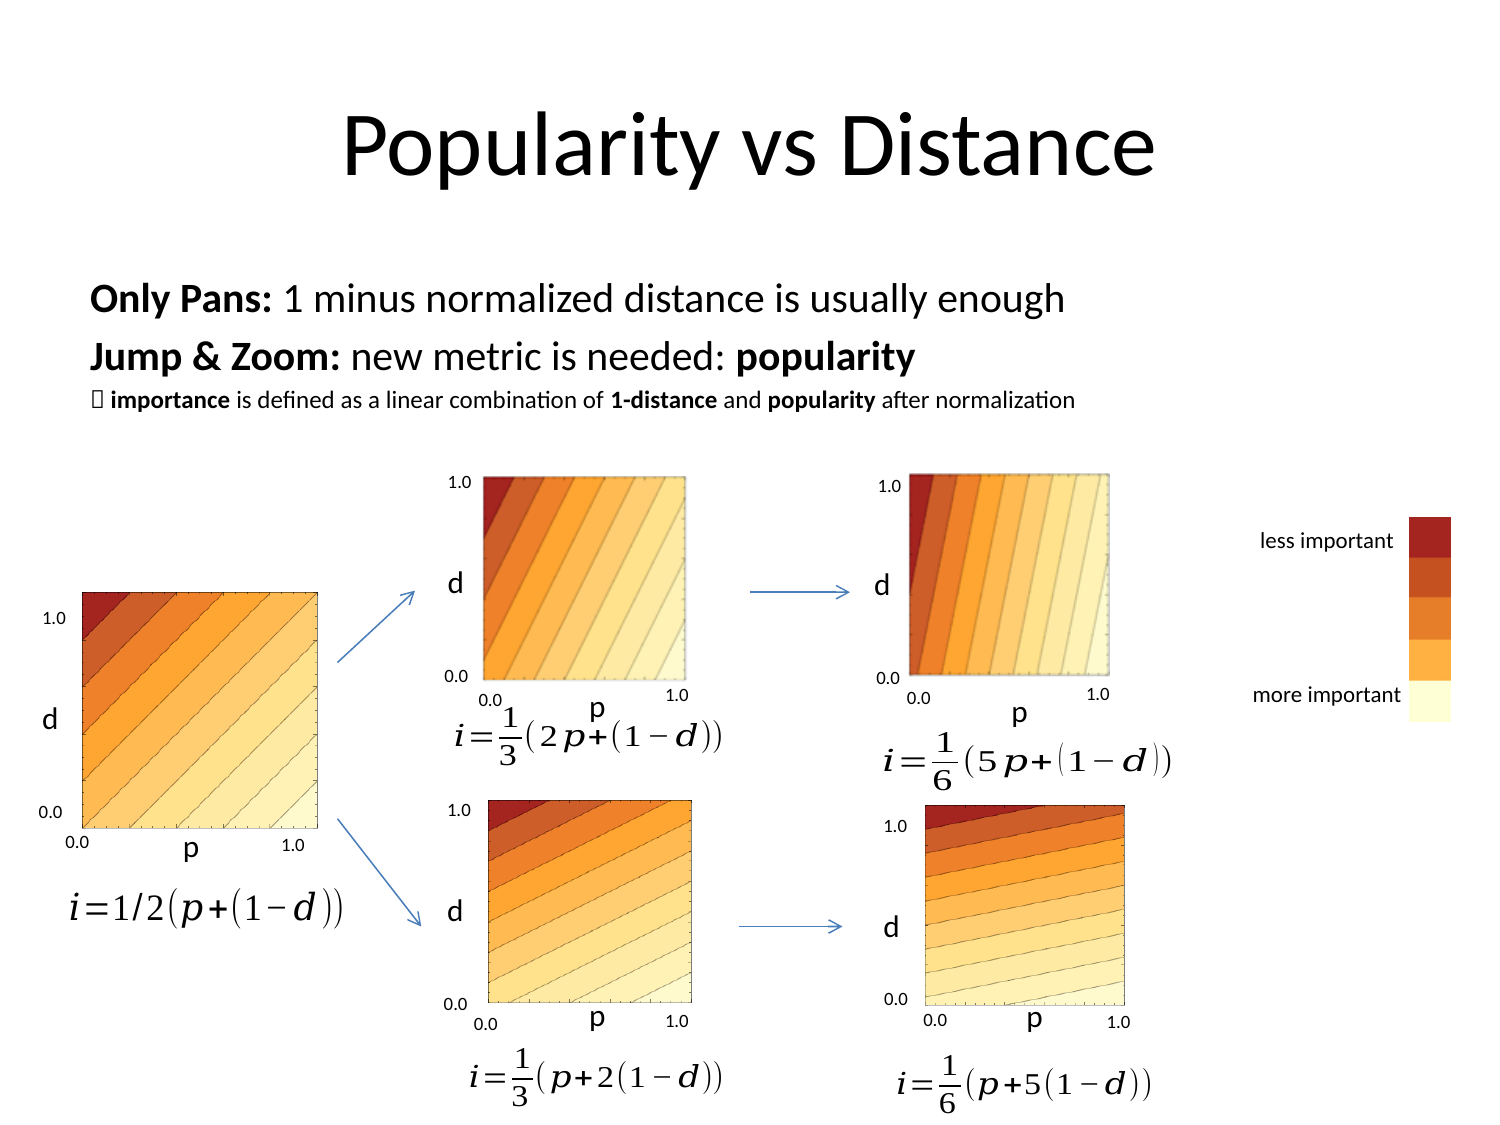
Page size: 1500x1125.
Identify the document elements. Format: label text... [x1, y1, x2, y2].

picture [79, 590, 321, 829]
picture [908, 472, 1111, 678]
text_box 1.0 [432, 789, 486, 828]
text_box 0.0 [429, 656, 476, 694]
text_box d [432, 555, 476, 608]
picture [1409, 517, 1451, 722]
text_box d [27, 691, 74, 744]
text_box p [168, 837, 215, 871]
text_box 1.0 [650, 675, 704, 713]
text_box 0.0 [463, 680, 518, 718]
text_box less important [1245, 517, 1408, 561]
text_box p [1011, 1015, 1058, 1042]
list Only Pans: 1 minus normalized distance is usually enough Jump & Zoom: new metric is needed: popularity  importance is defined as a linear combination of 1-distance and popularity after normalization [75, 262, 1425, 463]
text_box d [859, 556, 903, 609]
text_box 0.0 [892, 678, 946, 716]
text_box 0.0 [869, 979, 917, 1017]
text_box 0.0 [861, 658, 903, 696]
text_box p [574, 1015, 621, 1040]
picture [481, 476, 689, 685]
text_box 0.0 [23, 792, 74, 830]
text_box 1.0 [862, 466, 917, 504]
text_box 1.0 [27, 598, 74, 636]
text_box p [574, 694, 621, 731]
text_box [337, 590, 416, 663]
text_box 0.0 [459, 1004, 513, 1042]
text_box 1.0 [266, 837, 320, 863]
picture [487, 798, 696, 1006]
title Popularity vs Distance [75, 45, 1425, 233]
text_box more important [1237, 671, 1404, 714]
picture [922, 803, 1127, 1006]
text_box 0.0 [50, 822, 105, 860]
text_box 1.0 [1071, 674, 1125, 712]
text_box d [432, 883, 479, 936]
text_box 1.0 [1091, 1002, 1146, 1040]
text_box 1.0 [432, 462, 487, 500]
text_box p [996, 685, 1043, 737]
text_box 0.0 [428, 984, 482, 1022]
text_box 1.0 [650, 1001, 704, 1039]
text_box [337, 818, 422, 927]
text_box 1.0 [868, 805, 918, 844]
text_box d [868, 899, 915, 952]
text_box 0.0 [908, 999, 963, 1038]
